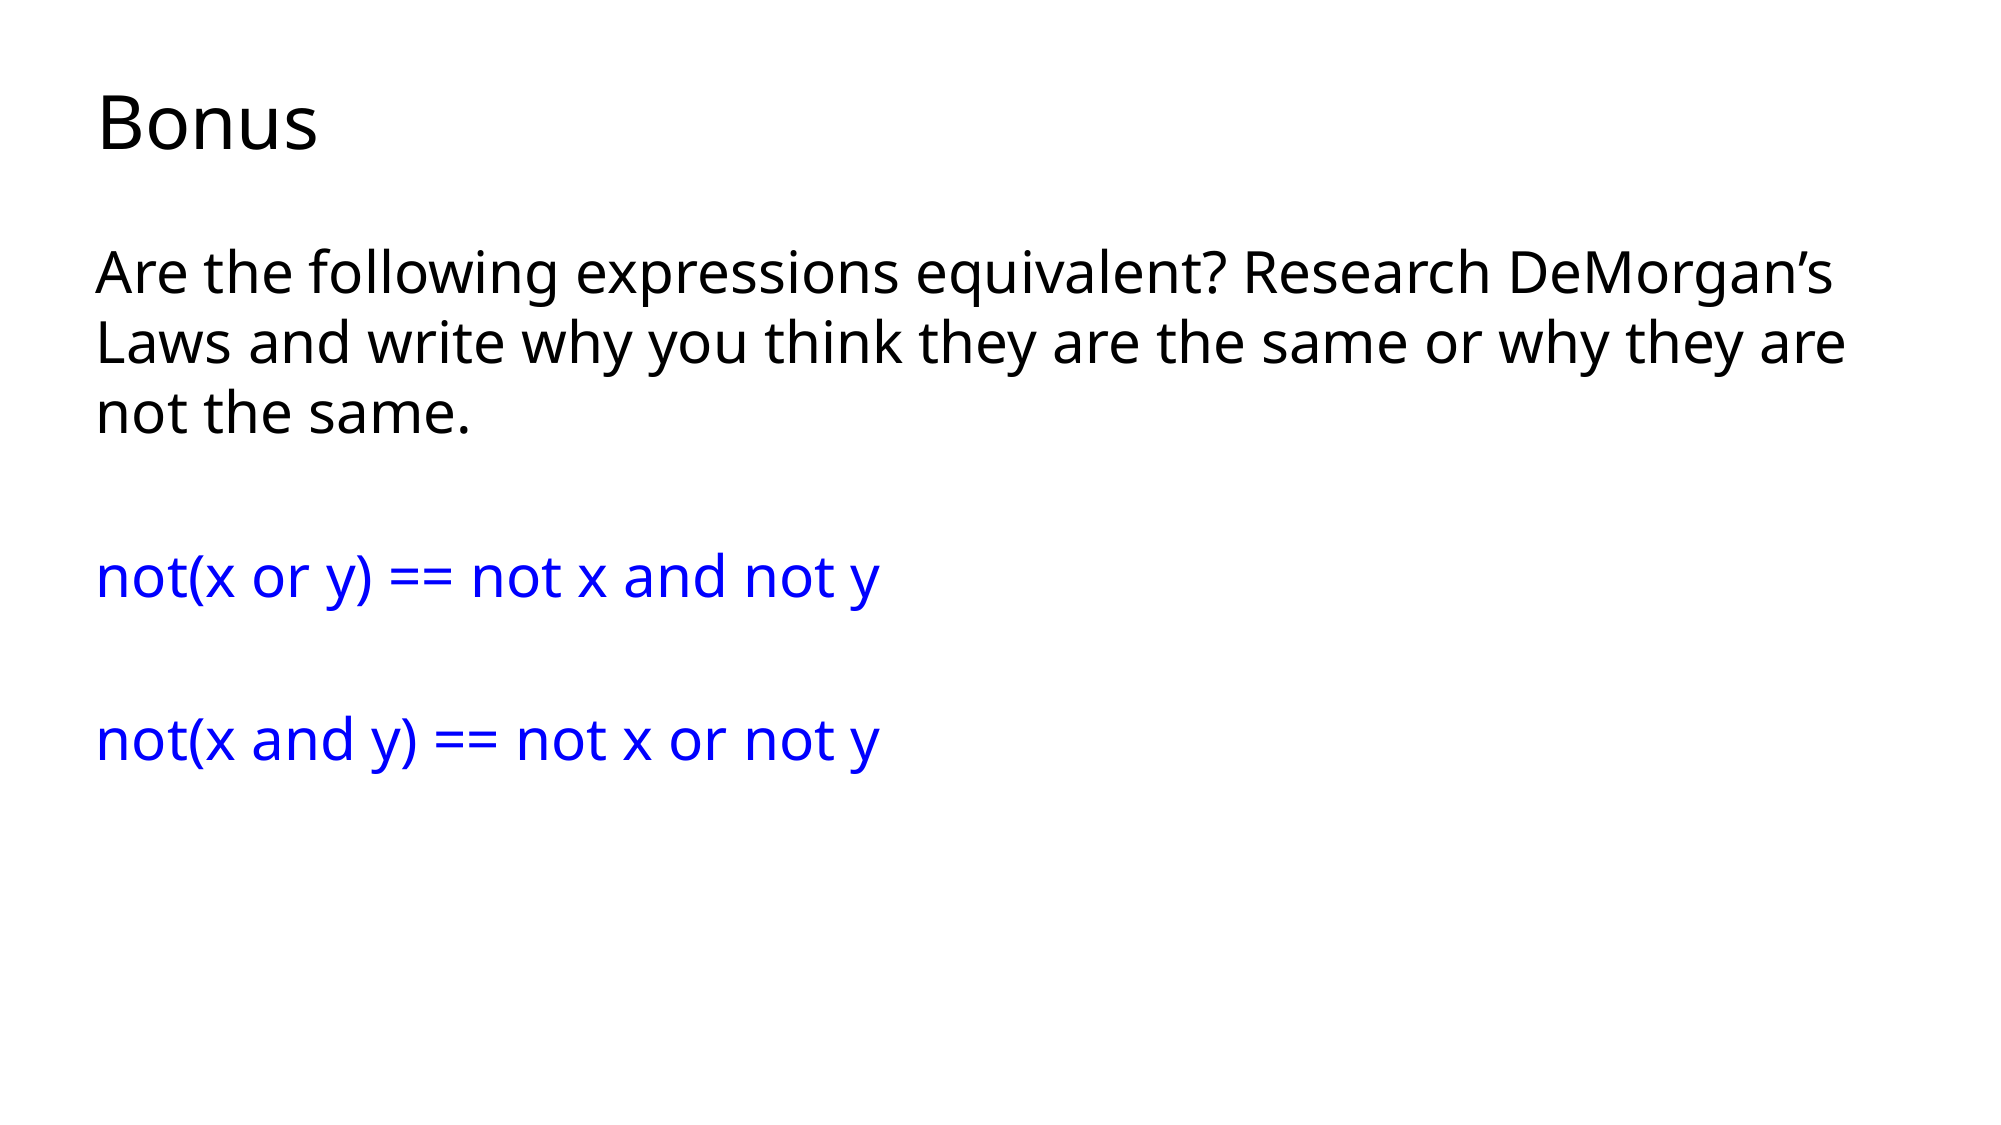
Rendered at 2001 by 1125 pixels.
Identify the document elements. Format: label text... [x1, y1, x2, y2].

title Bonus [96, 75, 1904, 235]
list Are the following expressions equivalent? Research DeMorgan’s Laws and write why you think they are the same or why they are not the same. not(x or y) == not x and not y not(x and y) == not x or not y [95, 235, 1904, 874]
